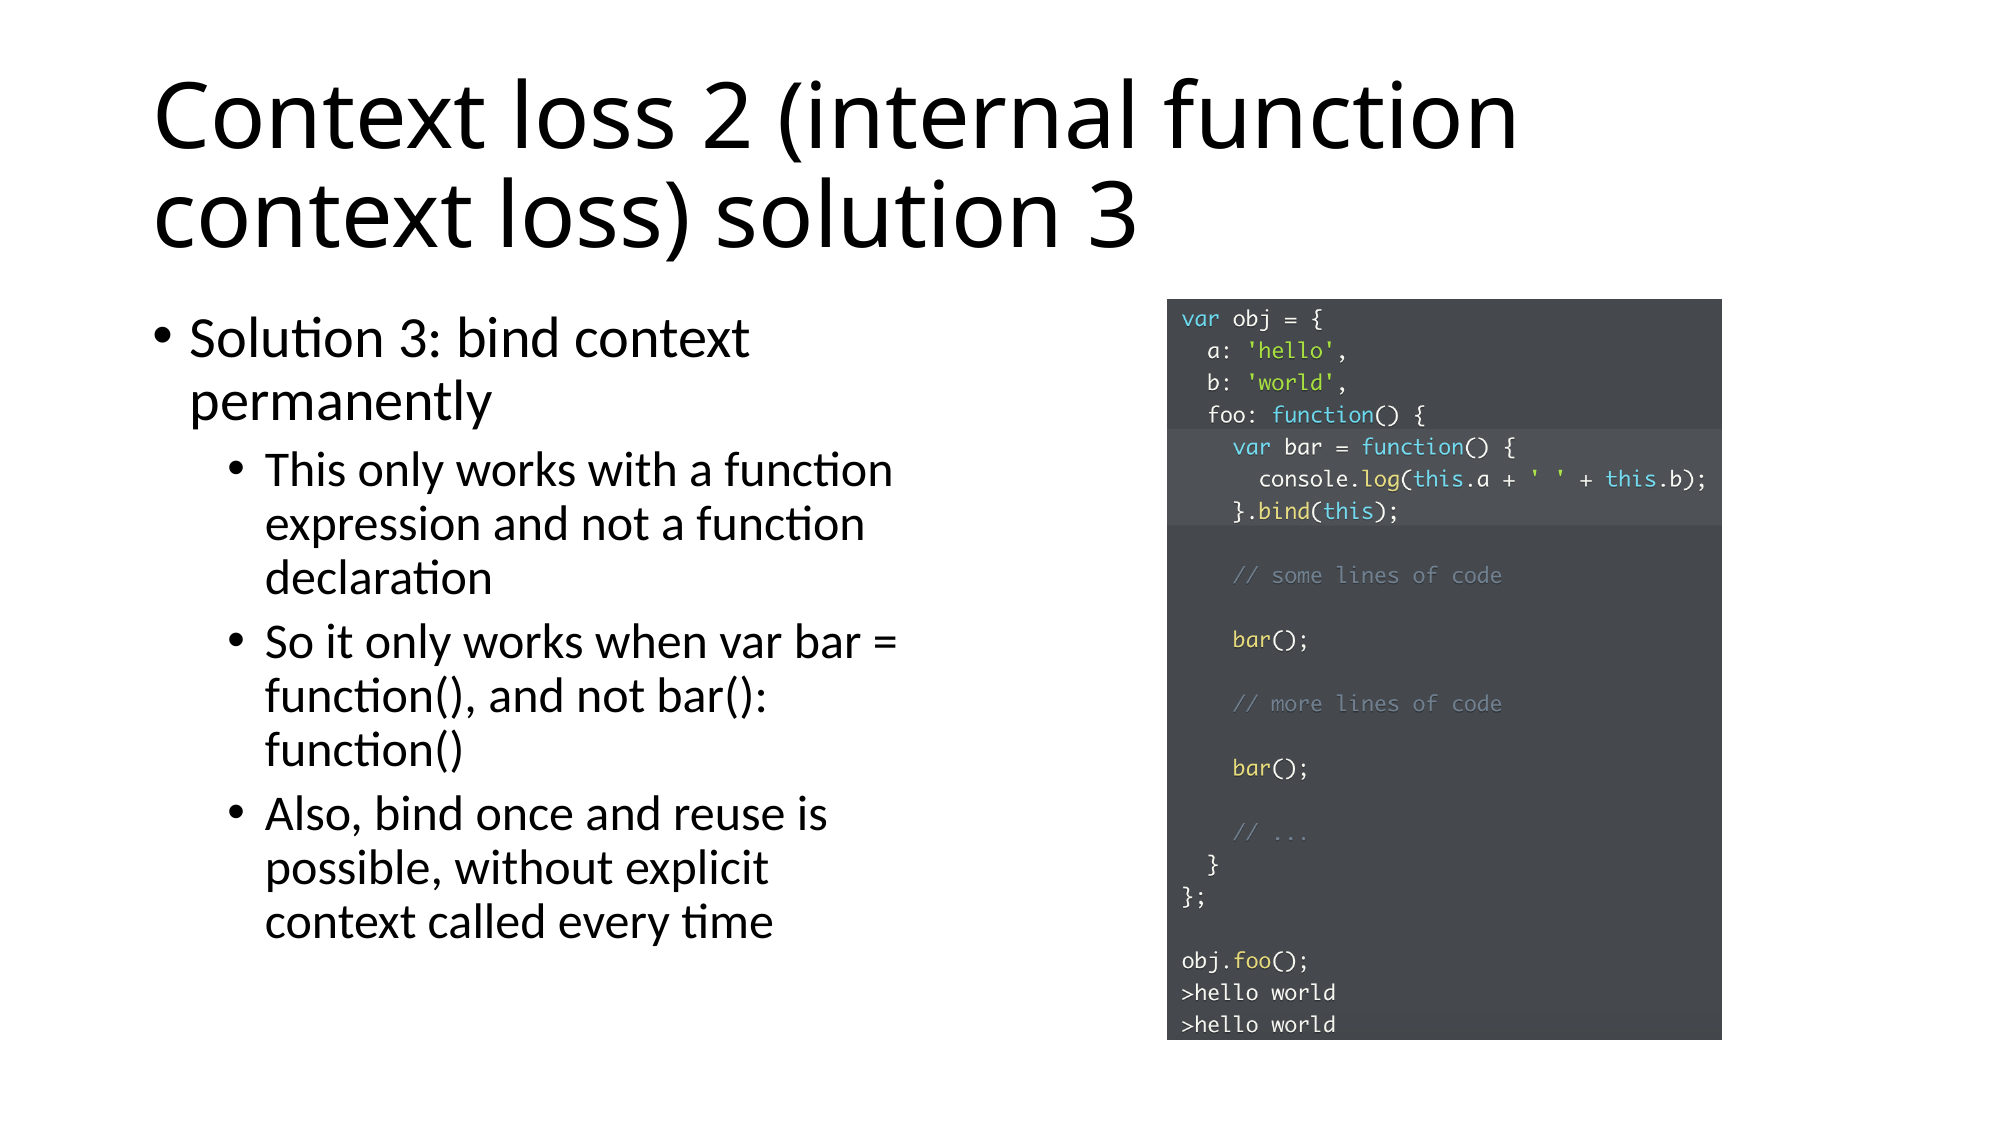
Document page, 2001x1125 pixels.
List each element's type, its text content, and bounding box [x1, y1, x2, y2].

list Solution 3: bind context permanently This only works with a function expression and not a function declaration So it only works when var bar = function(), and not bar(): function() Also, bind once and reuse is possible, without explicit context called every time [137, 299, 921, 1014]
picture [1167, 299, 1722, 1040]
title Context loss 2 (internal function context loss) solution 3 [137, 59, 1863, 278]
